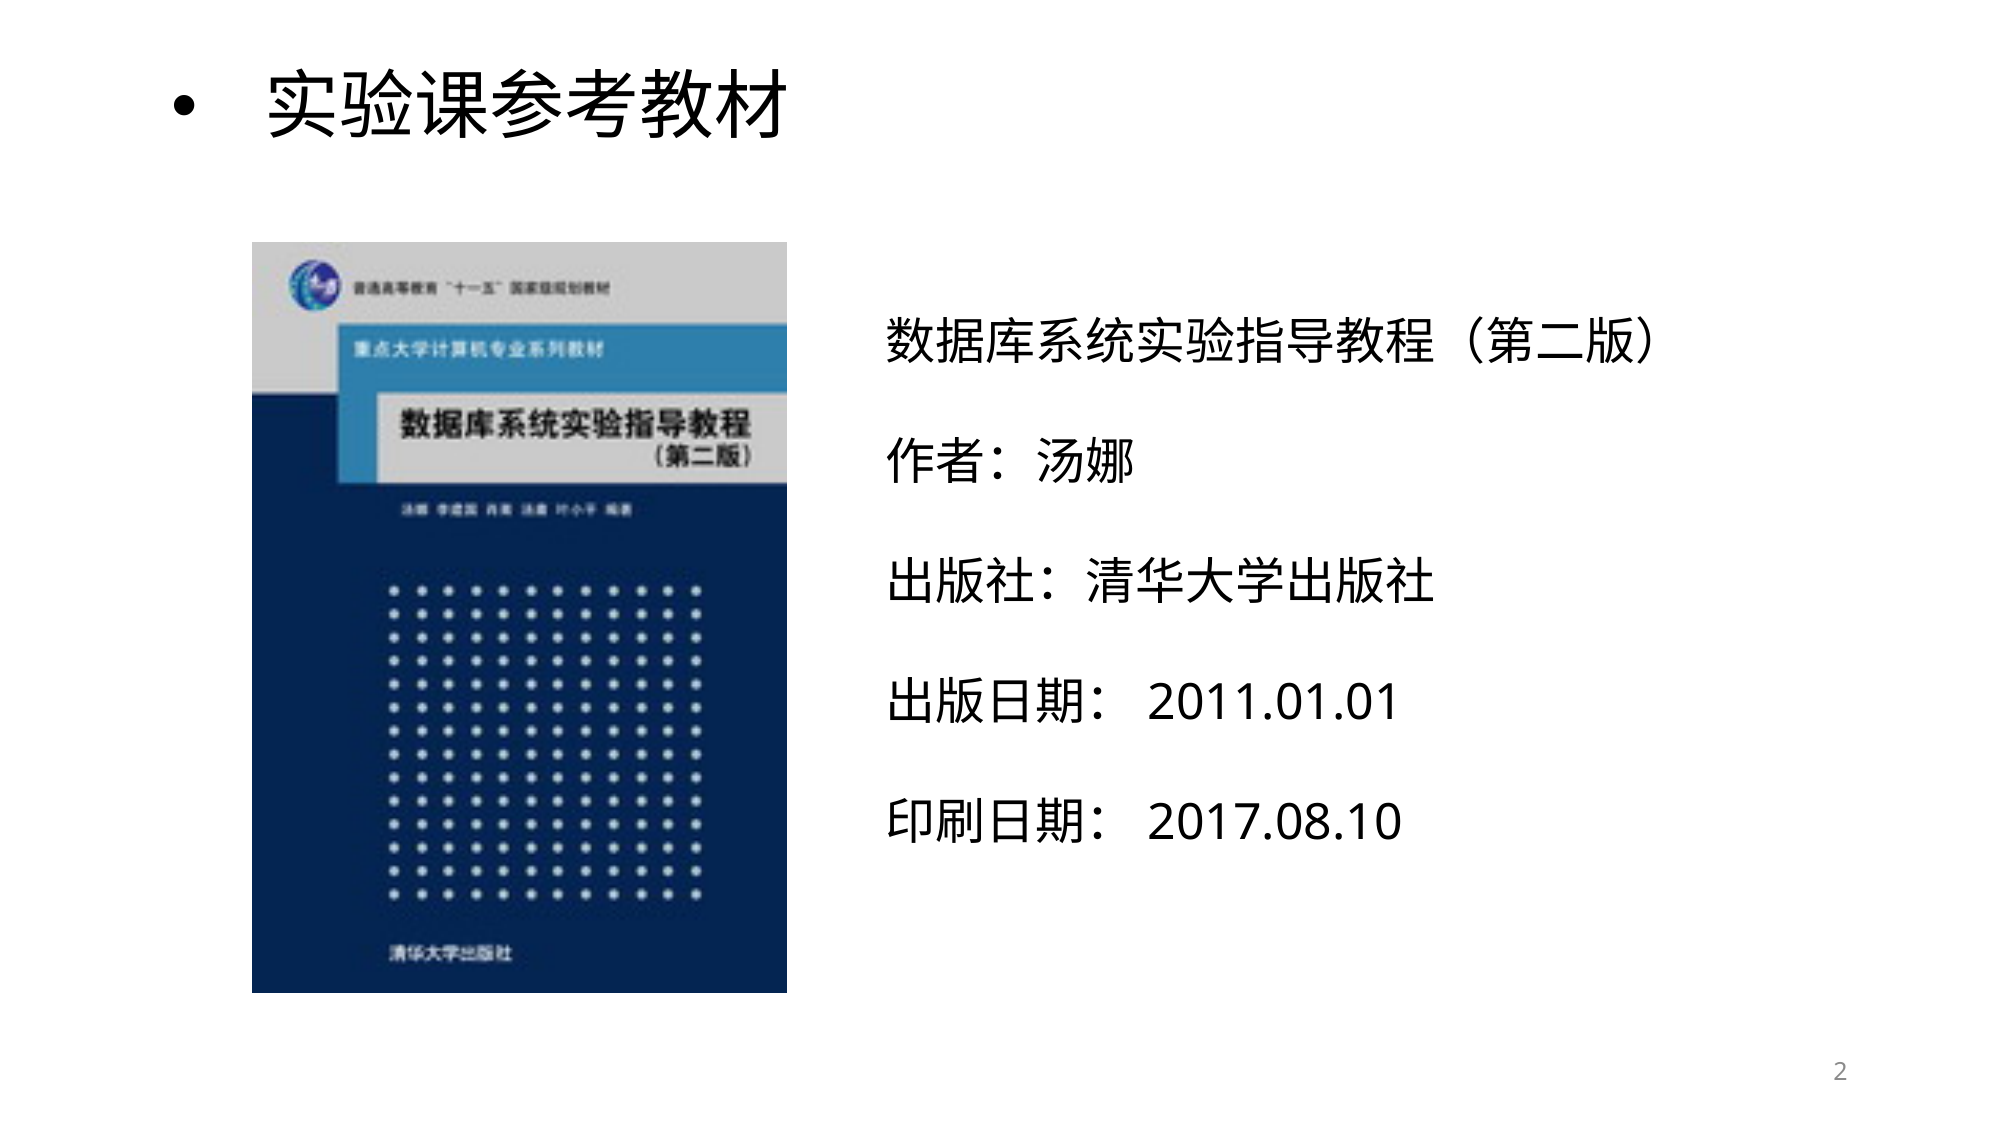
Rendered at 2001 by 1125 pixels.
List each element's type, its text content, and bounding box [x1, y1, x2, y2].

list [252, 242, 787, 993]
slide_number 1 [1412, 1042, 1863, 1103]
text_box 数据库系统实验指导教程（第二版） 作者：汤娜 出版社：清华大学出版社 出版日期：2011.01.01 印刷日期：2017.08.10 [870, 242, 1701, 858]
title 实验课参考教材 [156, 0, 1882, 218]
